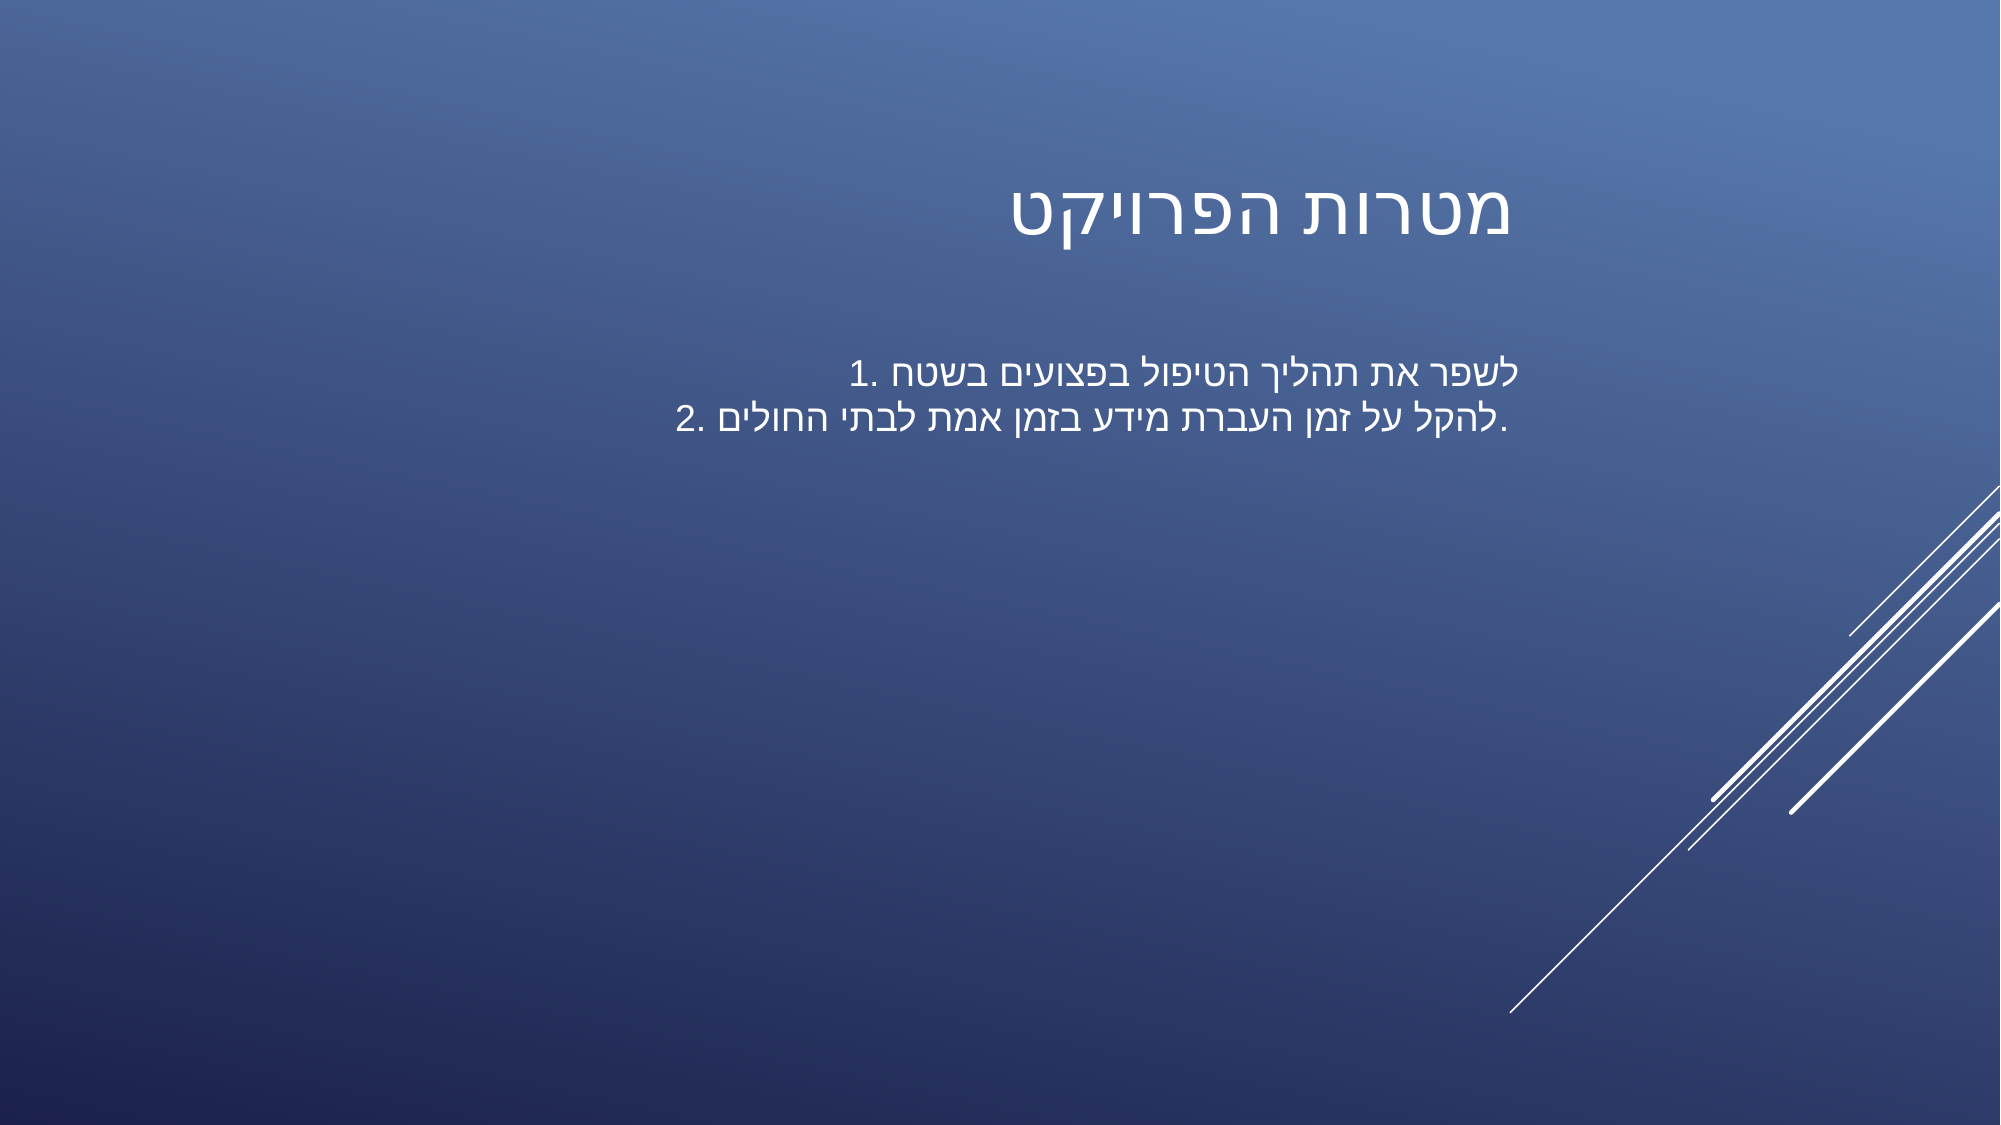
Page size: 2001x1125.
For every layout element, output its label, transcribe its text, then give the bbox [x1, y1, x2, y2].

text_box 1. לשפר את תהליך הטיפול בפצועים בשטח 2. להקל על זמן העברת מידע בזמן אמת לבתי החולים. [659, 296, 1535, 447]
title מטרות הפרויקט [130, 81, 1531, 329]
